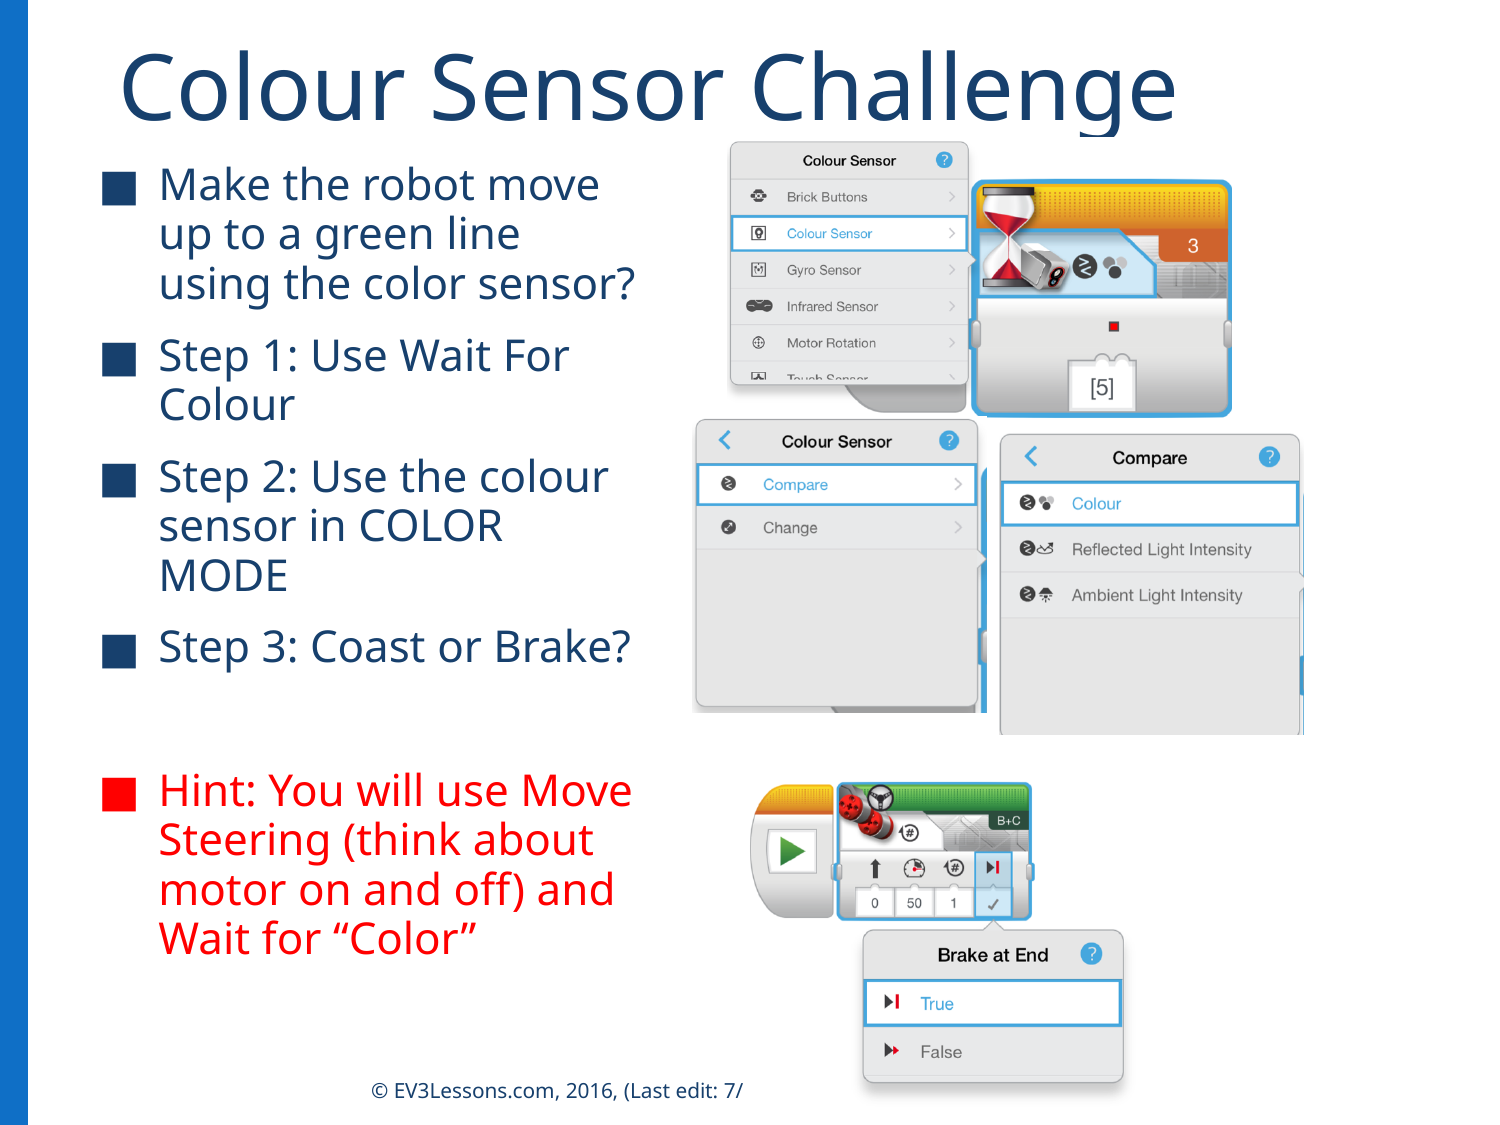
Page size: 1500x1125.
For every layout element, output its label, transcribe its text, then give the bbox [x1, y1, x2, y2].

list Make the robot move up to a green line using the color sensor? Step 1: Use Wait For Colour Step 2: Use the colour sensor in COLOR MODE Step 3: Coast or Brake? Hint: You will use Move Steering (think about motor on and off) and Wait for “Color” [83, 153, 656, 983]
picture [691, 137, 1304, 735]
title Colour Sensor Challenge [103, 35, 1461, 198]
footer © EV3Lessons.com, 2016, (Last edit: 7/26/2016) [355, 1058, 1129, 1125]
picture [744, 767, 1137, 1112]
